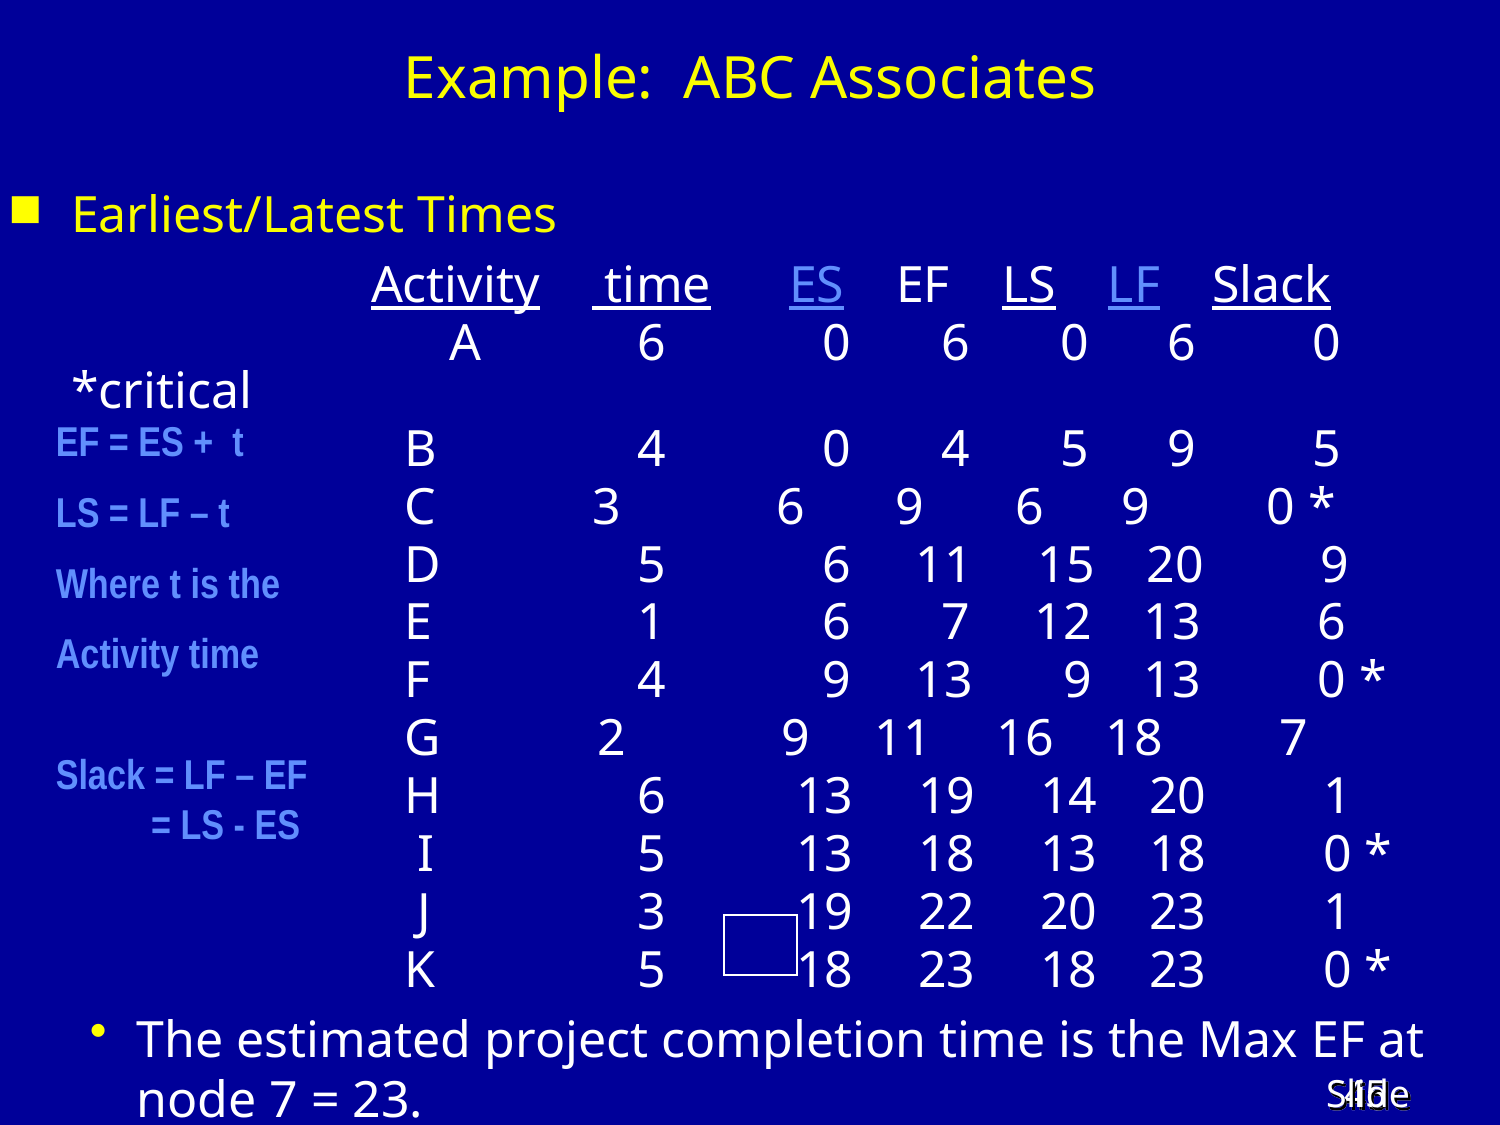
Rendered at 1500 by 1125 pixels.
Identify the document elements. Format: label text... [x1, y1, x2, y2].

title Example: ABC Associates [87, 8, 1414, 142]
list Earliest/Latest Times Activity time ES EF LS LF Slack A 6 0 6 0 6 0 *critical B 4 0 4 5 9 5 C 3 6 9 6 9 0 * D 5 6 11 15 20 9 E 1 6 7 12 13 6 F 4 9 13 9 13 0 * G 2 9 11 16 18 7 H 6 13 19 14 20 1 I 5 13 18 13 18 0 * J 3 19 22 20 23 1 K 5 18 23 18 23 0 * The estimated project completion time is the Max EF at node 7 = 23. [0, 174, 1500, 1084]
text_box [723, 914, 797, 975]
text_box EF = ES + t LS = LF – t Where t is the Activity time Slack = LF – EF = LS - ES [41, 407, 343, 856]
